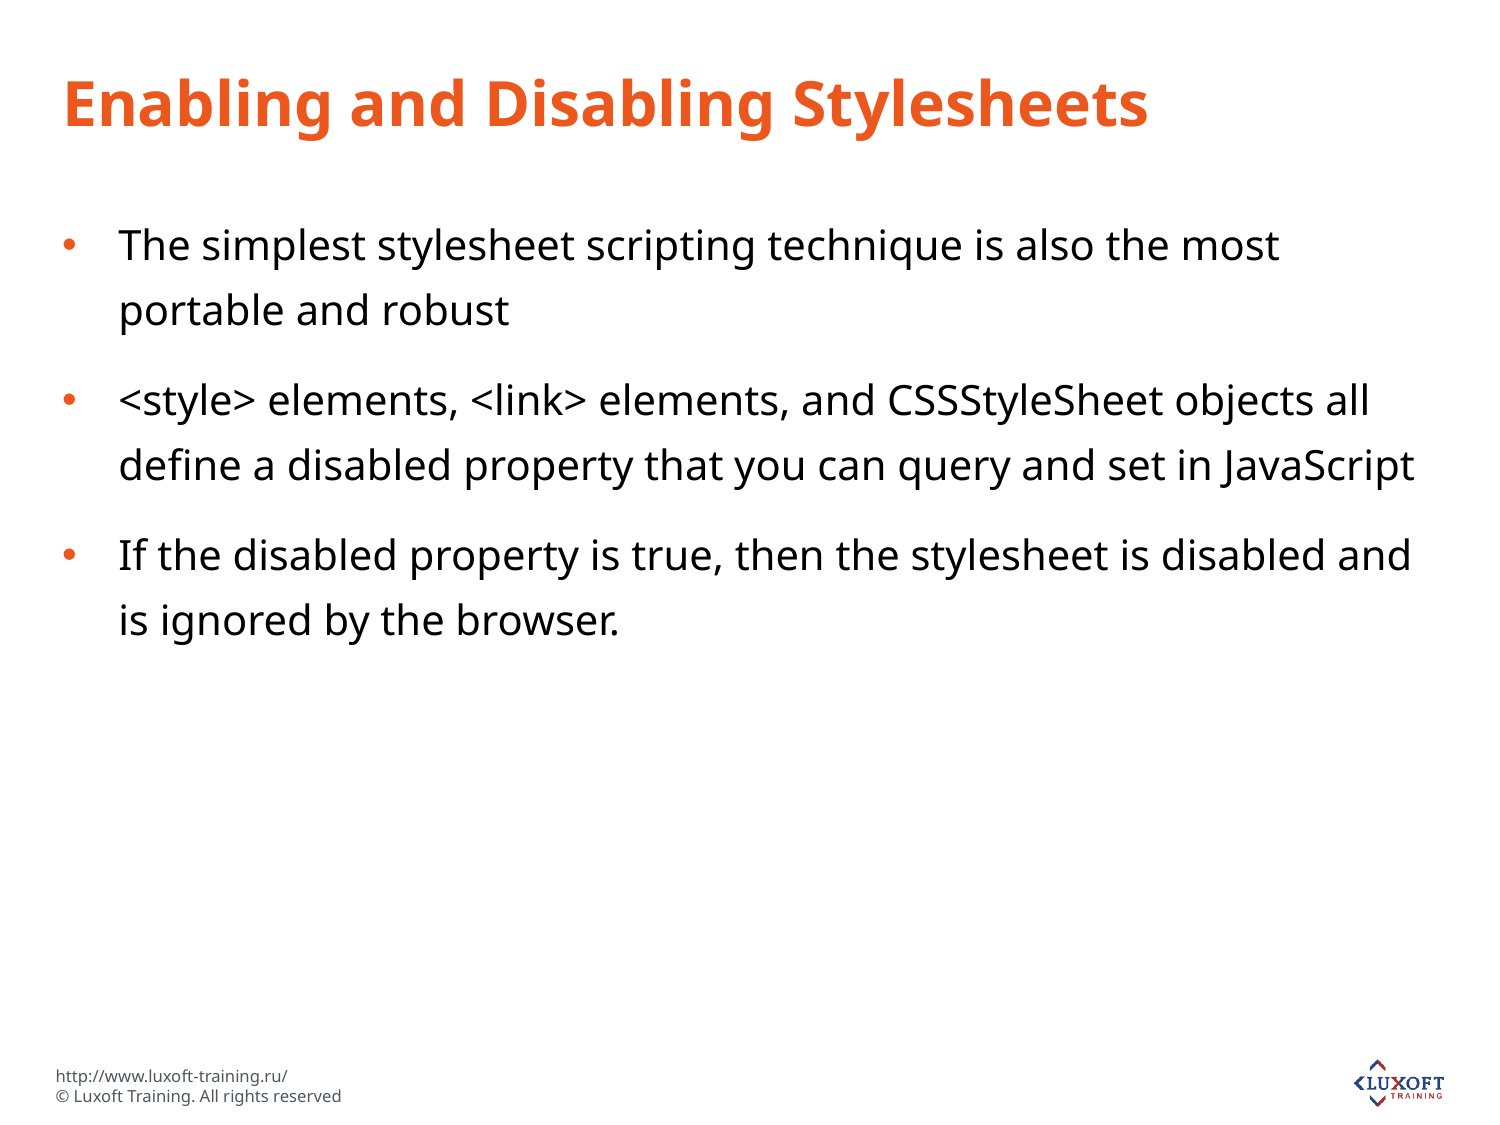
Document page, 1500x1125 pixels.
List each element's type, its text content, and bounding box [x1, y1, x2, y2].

picture [1339, 1059, 1458, 1107]
title Enabling and Disabling Stylesheets [47, 59, 1457, 143]
list The simplest stylesheet scripting technique is also the most portable and robust <style> elements, <link> elements, and CSSStyleSheet objects all define a disabled property that you can query and set in JavaScript If the disabled property is true, then the stylesheet is disabled and is ignored by the browser. [47, 196, 1457, 1018]
